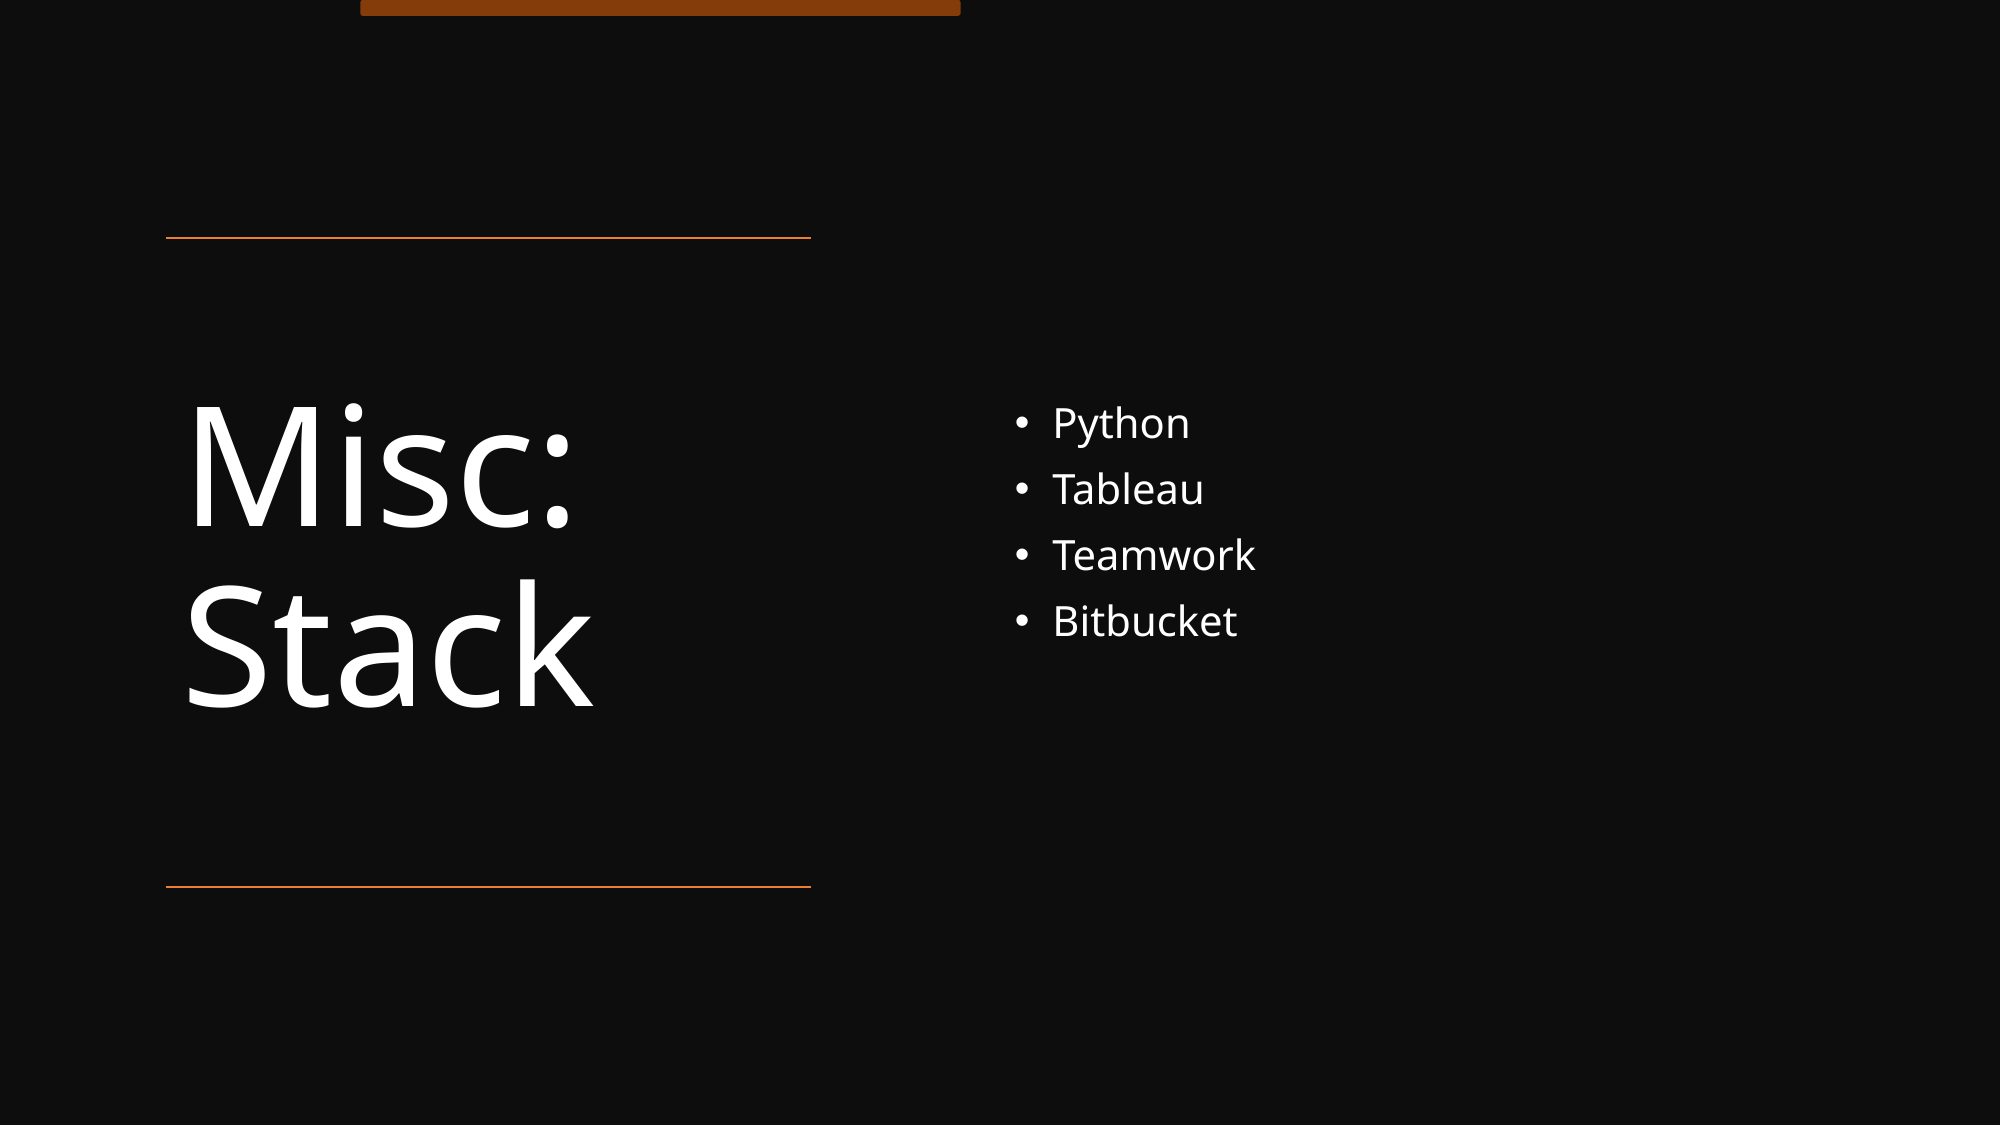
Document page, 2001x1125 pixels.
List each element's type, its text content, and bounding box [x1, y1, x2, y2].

text_box [359, 0, 962, 17]
text_box [0, 0, 2000, 1125]
title Misc: Stack [166, 239, 812, 887]
list Python Tableau Teamwork Bitbucket [999, 181, 1822, 932]
